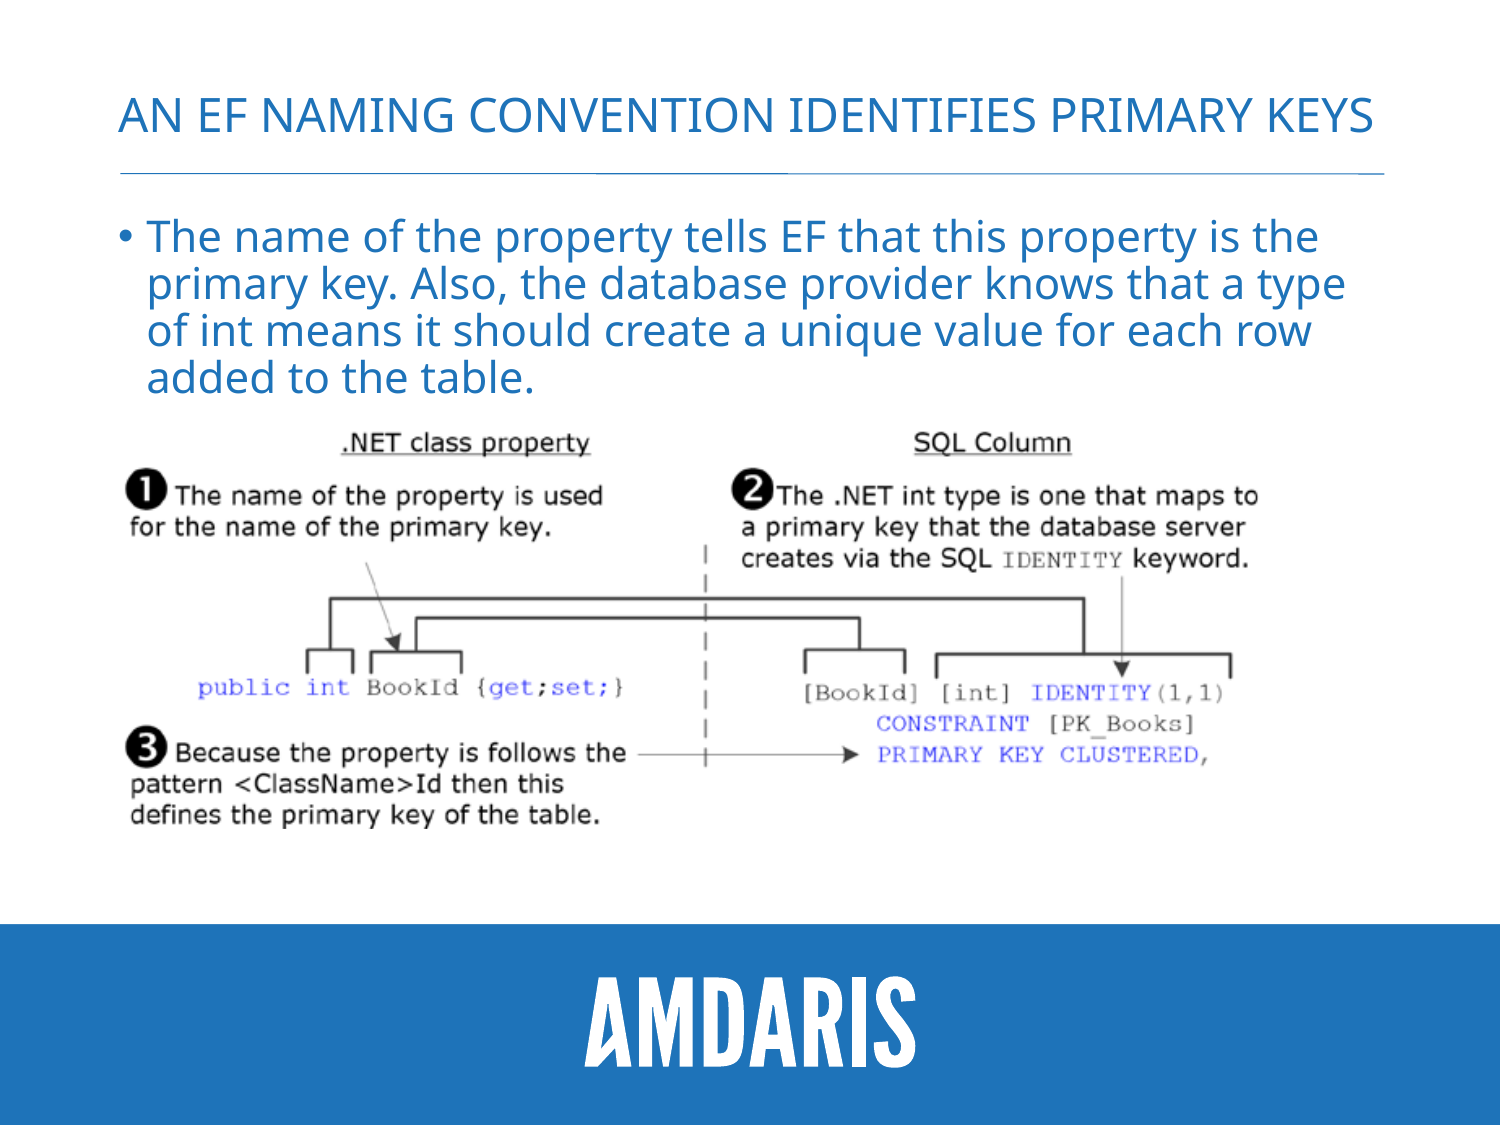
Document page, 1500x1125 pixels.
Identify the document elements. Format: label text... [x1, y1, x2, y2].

list The name of the property tells EF that this property is the primary key. Also, the database provider knows that a type of int means it should create a unique value for each row added to the table. [103, 206, 1397, 887]
title An EF naming convention identifies primary keys [103, 59, 1397, 175]
picture [119, 423, 1397, 829]
